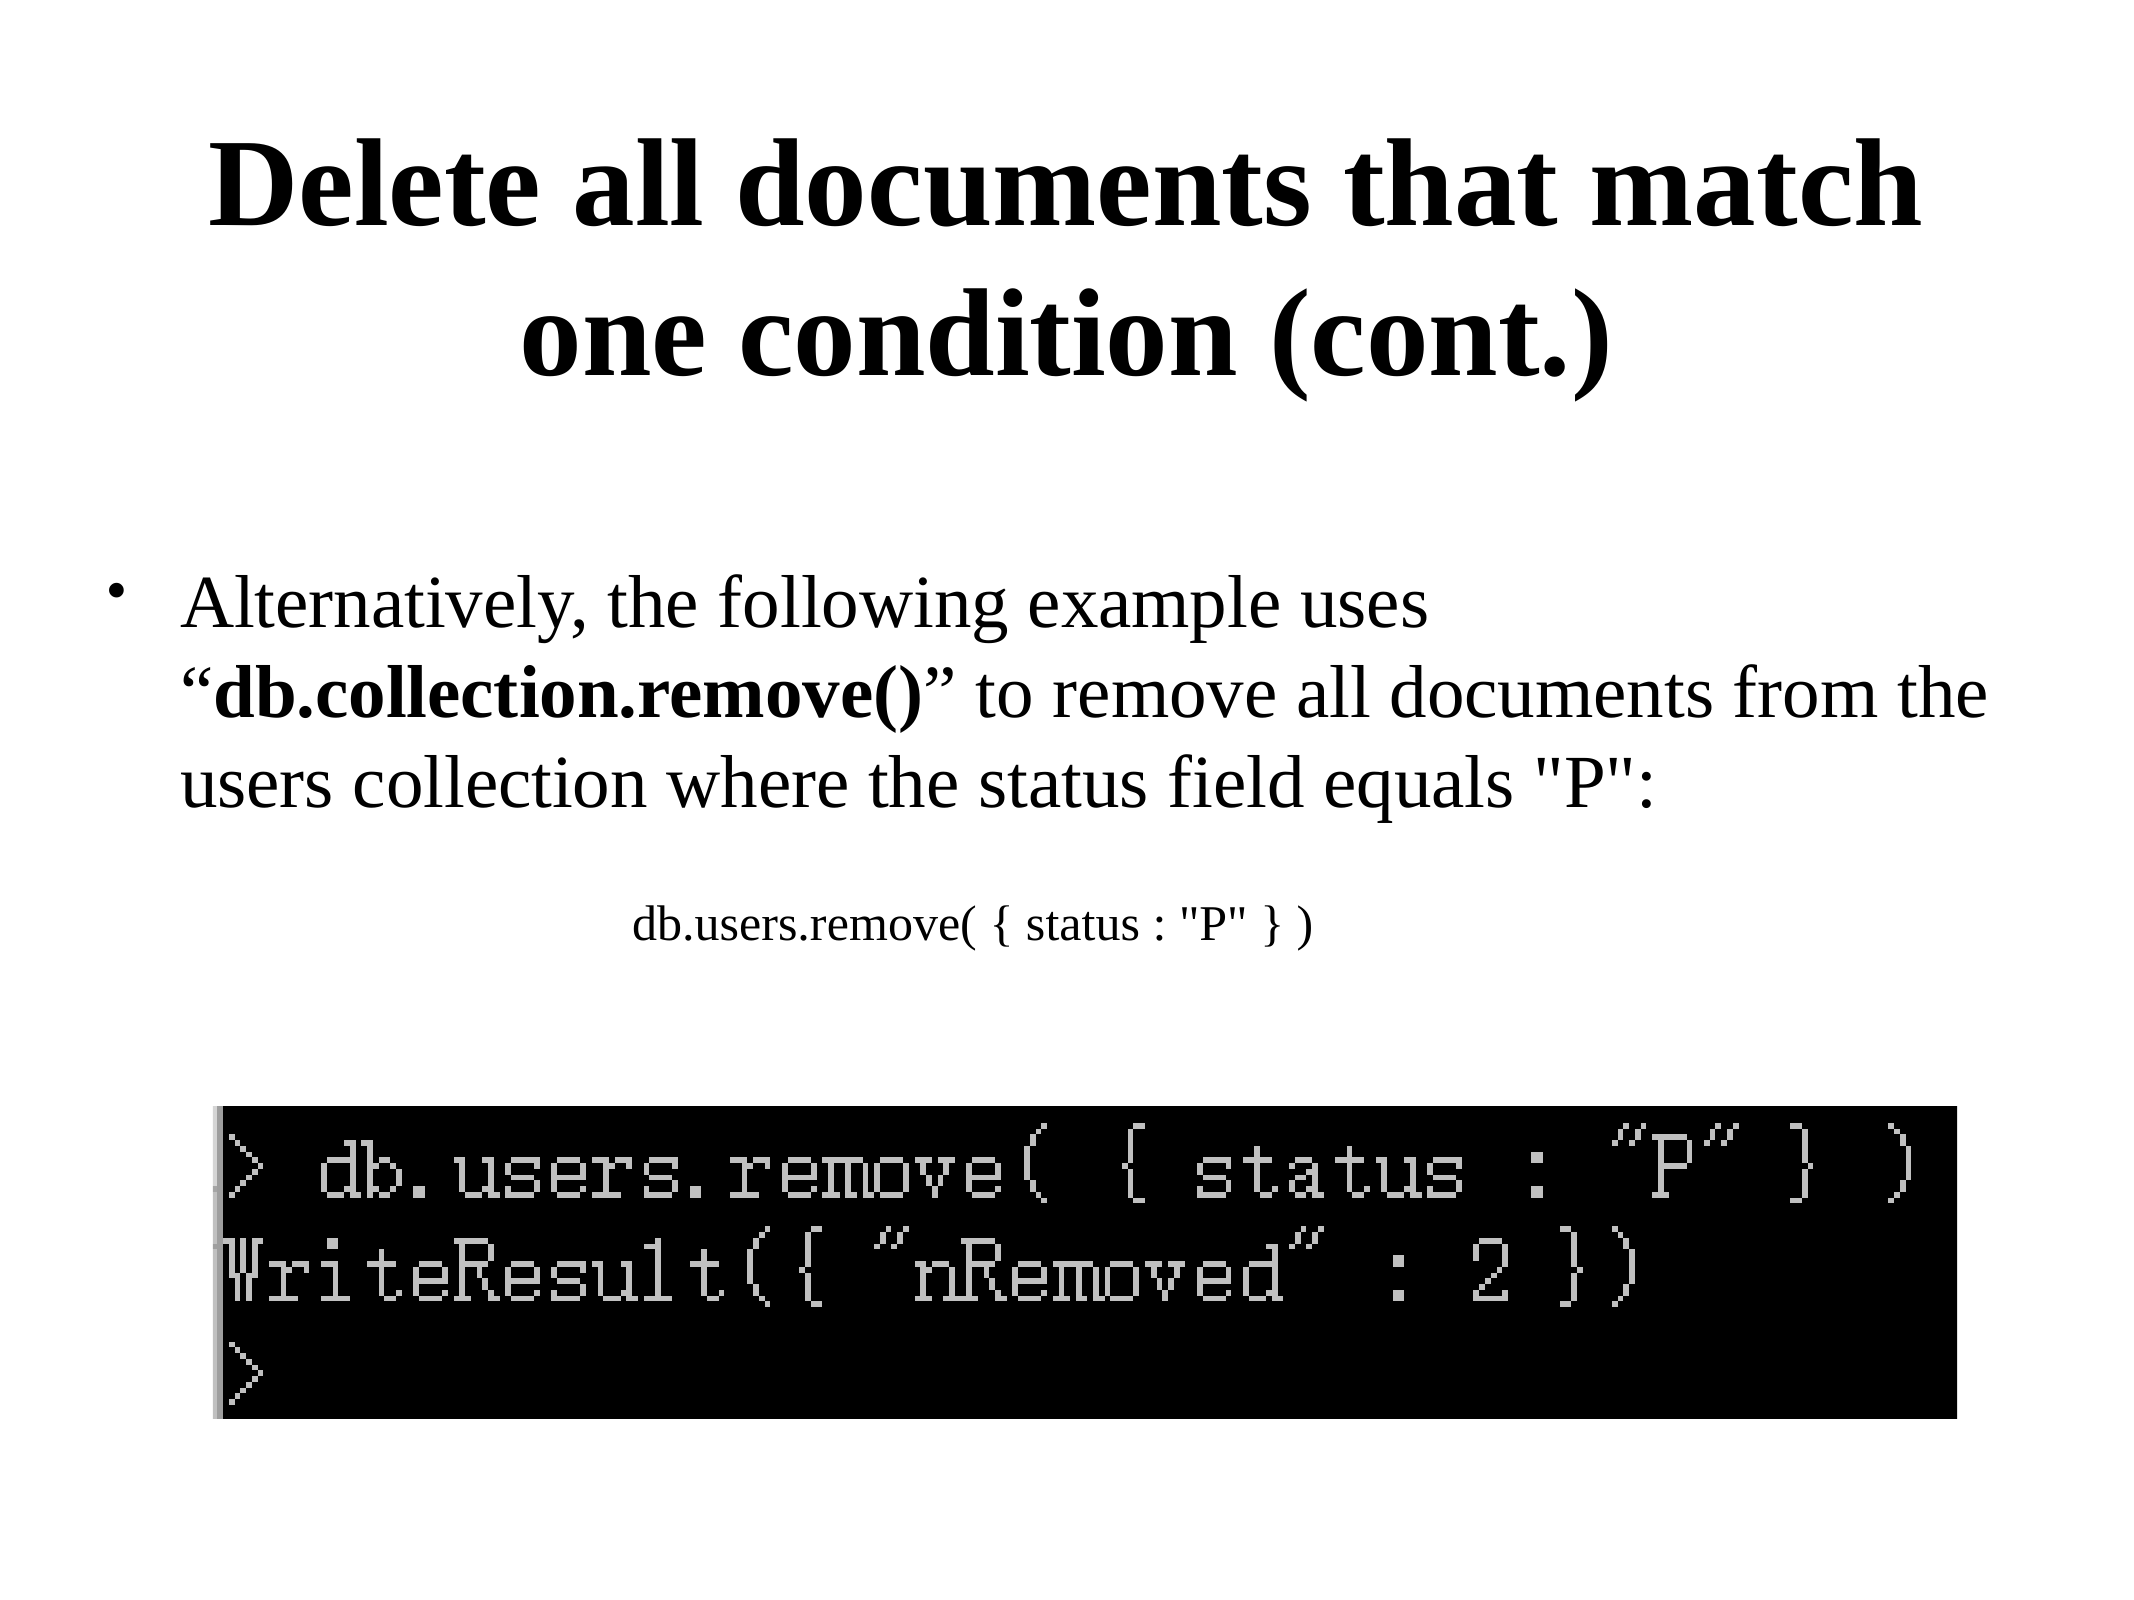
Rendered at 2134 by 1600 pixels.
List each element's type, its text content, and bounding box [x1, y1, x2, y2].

list Alternatively, the following example uses “db.collection.remove()” to remove all documents from the users collection where the status field equals "P": [98, 490, 2045, 884]
picture [212, 1105, 1958, 1419]
title Delete all documents that match one condition (cont.) [155, 72, 1978, 428]
text_box db.users.remove( { status : "P" } ) [617, 882, 1684, 958]
